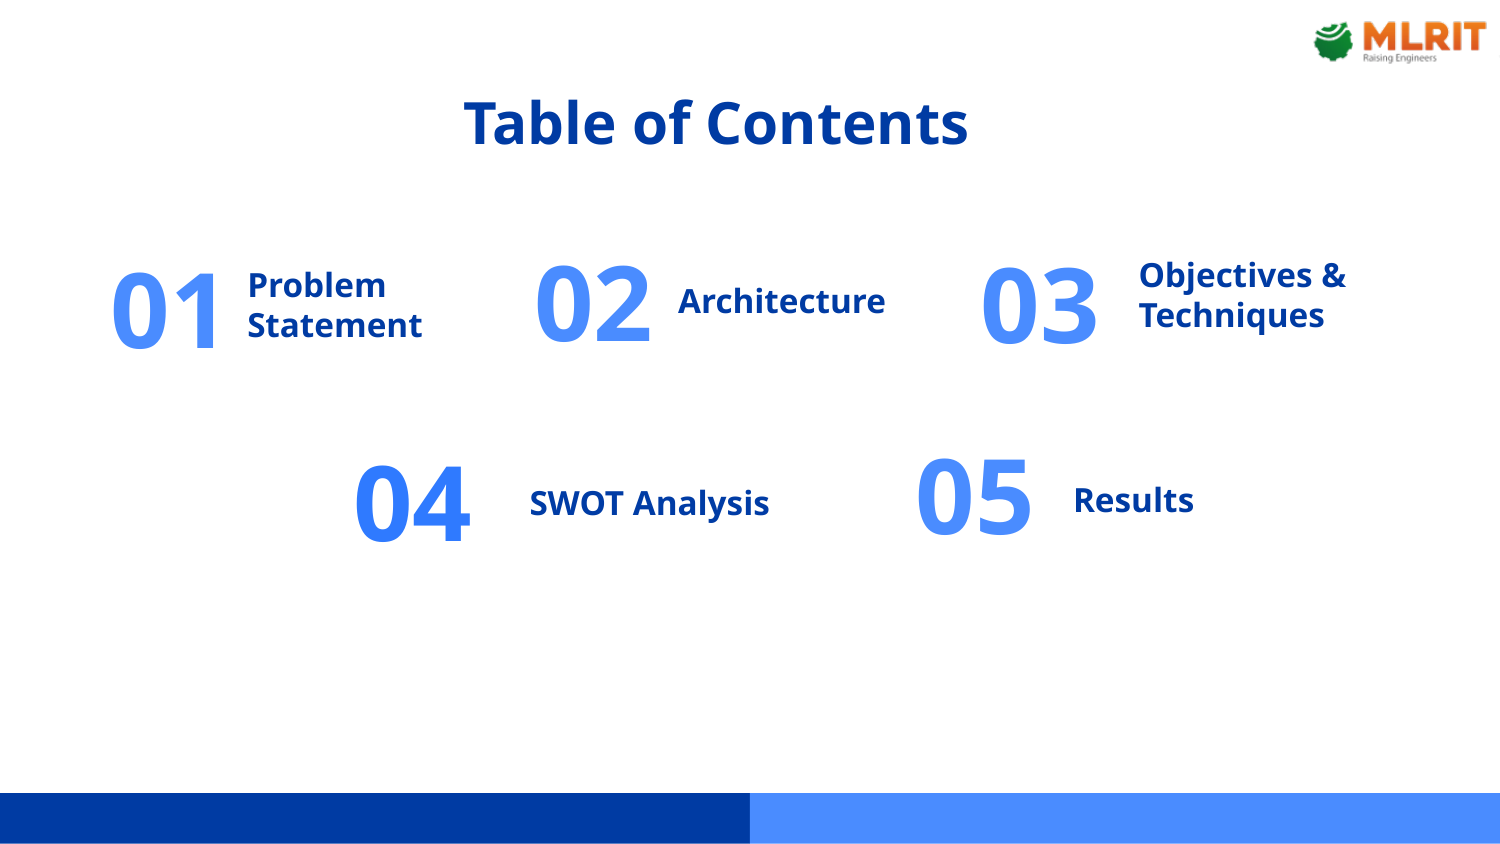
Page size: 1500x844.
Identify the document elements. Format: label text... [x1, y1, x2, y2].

text_box 03 [870, 224, 1116, 379]
text_box Results [1058, 464, 1411, 587]
text_box 05 [805, 415, 1051, 570]
text_box 01 [9, 229, 246, 385]
text_box Objectives & Techniques [1123, 239, 1477, 362]
text_box 04 [338, 429, 551, 570]
text_box 02 [423, 222, 669, 378]
text_box SWOT Analysis [514, 474, 805, 530]
text_box Table of Contents [84, 71, 1349, 166]
picture [1299, 8, 1500, 75]
text_box Architecture [669, 265, 870, 353]
text_box Problem Statement [246, 249, 423, 353]
